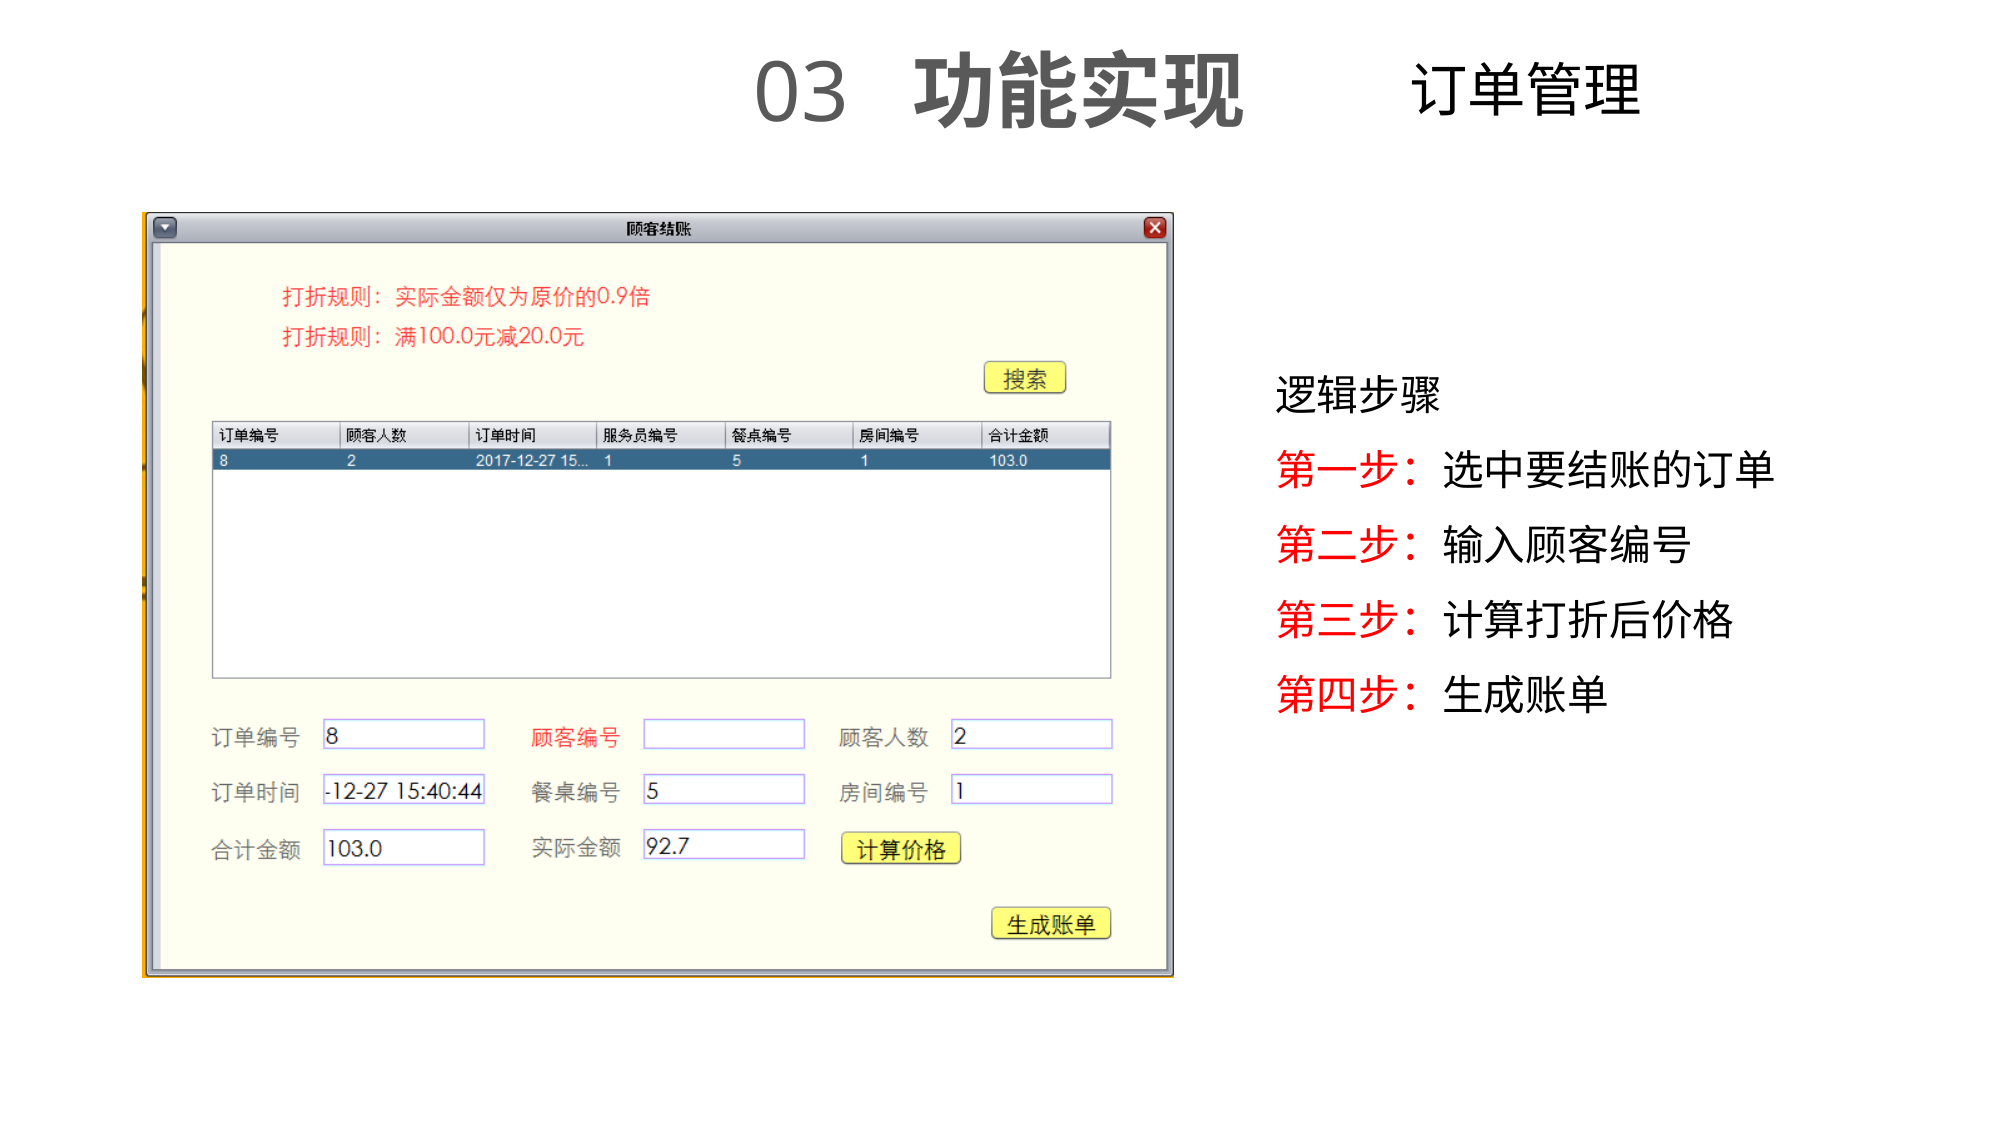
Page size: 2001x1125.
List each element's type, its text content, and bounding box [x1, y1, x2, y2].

text_box 03 功能实现 [566, 30, 1433, 145]
text_box 逻辑步骤 第一步：选中要结账的订单 第二步：输入顾客编号 第三步：计算打折后价格 第四步：生成账单 [1260, 336, 1792, 727]
text_box 订单管理 [1433, 45, 1658, 131]
picture [141, 212, 1174, 978]
